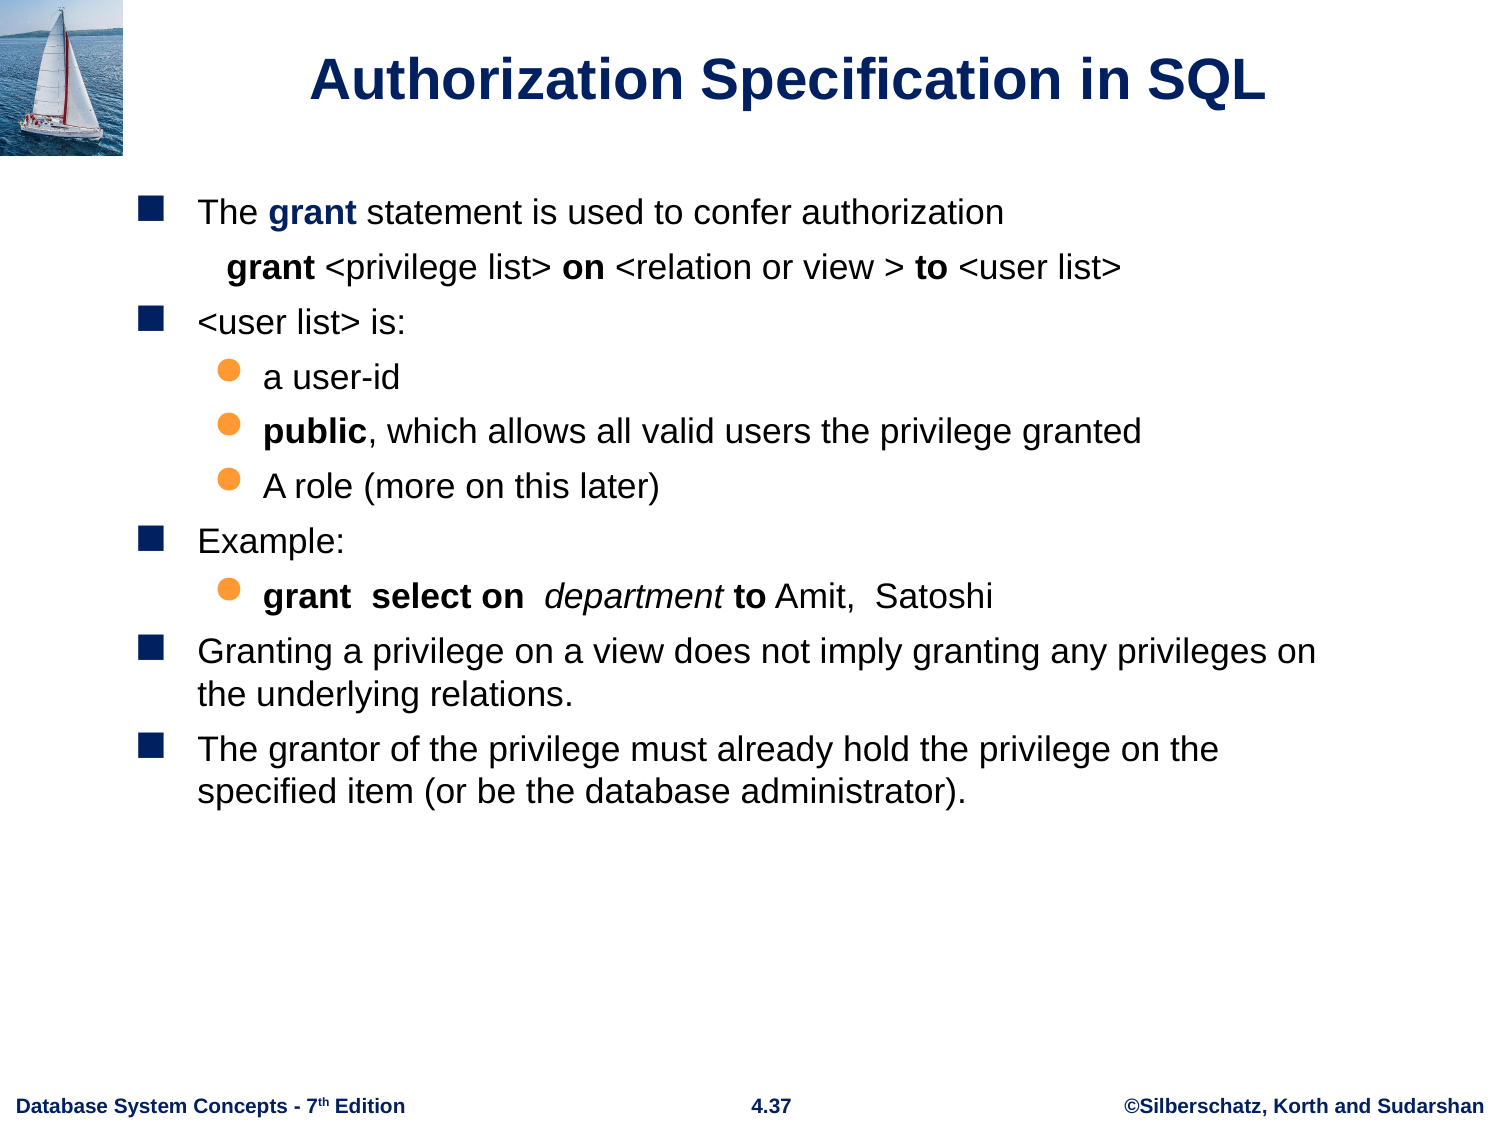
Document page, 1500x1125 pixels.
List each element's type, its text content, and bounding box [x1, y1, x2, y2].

title Authorization Specification in SQL [125, 18, 1452, 120]
list The grant statement is used to confer authorization grant <privilege list> on <relation or view > to <user list> <user list> is: a user-id public, which allows all valid users the privilege granted A role (more on this later) Example: grant select on department to Amit, Satoshi Granting a privilege on a view does not imply granting any privileges on the underlying relations. The grantor of the privilege must already hold the privilege on the specified item (or be the database administrator). [126, 181, 1375, 986]
picture [0, 0, 123, 156]
